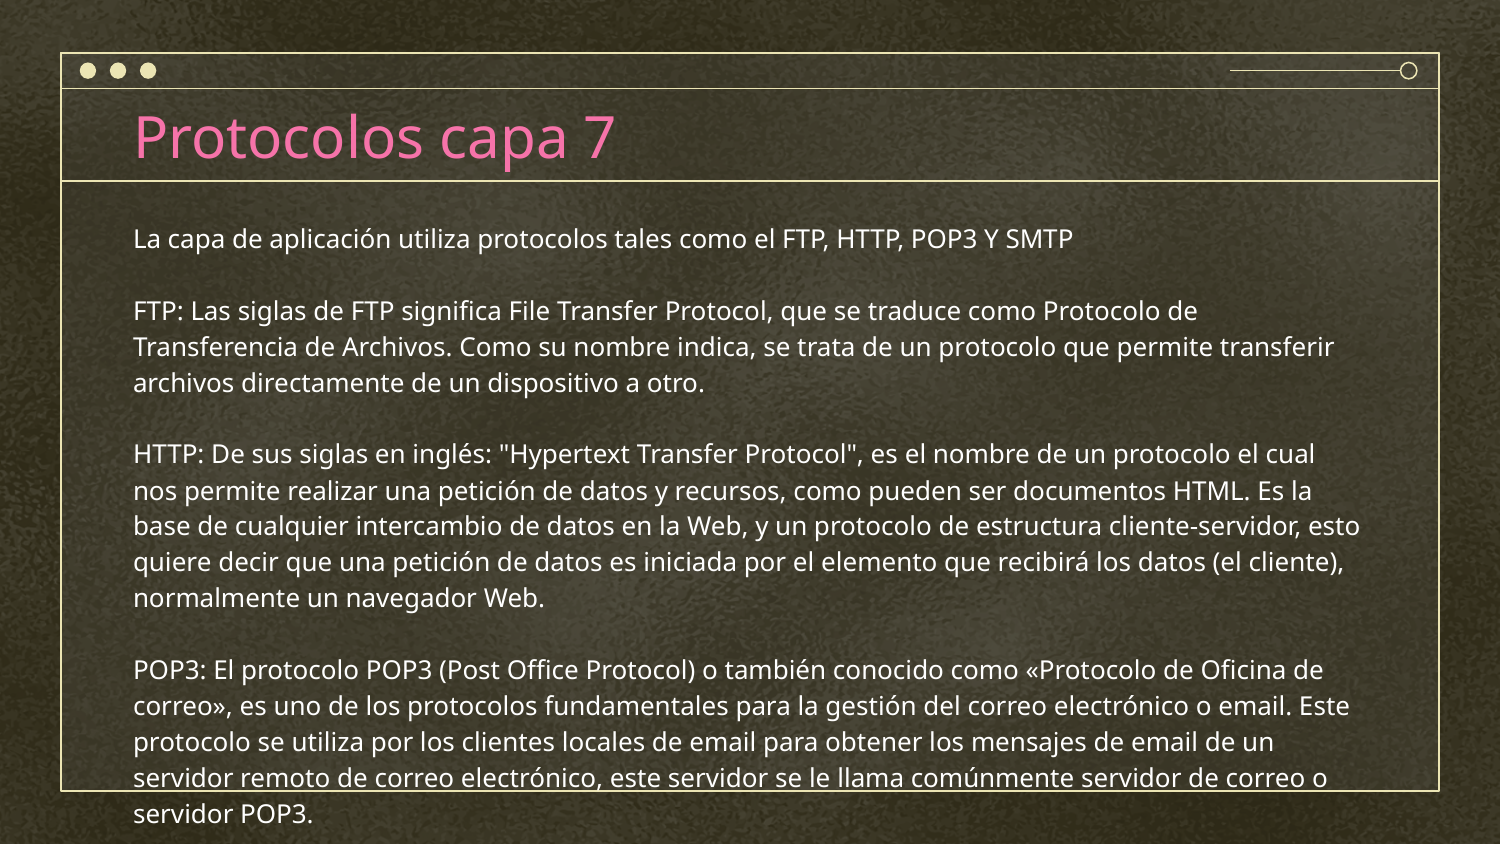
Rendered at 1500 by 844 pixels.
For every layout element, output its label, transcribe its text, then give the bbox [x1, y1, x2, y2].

title Protocolos capa 7 [118, 88, 1382, 182]
list La capa de aplicación utiliza protocolos tales como el FTP, HTTP, POP3 Y SMTP FTP: Las siglas de FTP significa File Transfer Protocol, que se traduce como Protocolo de Transferencia de Archivos. Como su nombre indica, se trata de un protocolo que permite transferir archivos directamente de un dispositivo a otro. HTTP: De sus siglas en inglés: "Hypertext Transfer Protocol", es el nombre de un protocolo el cual nos permite realizar una petición de datos y recursos, como pueden ser documentos HTML. Es la base de cualquier intercambio de datos en la Web, y un protocolo de estructura cliente-servidor, esto quiere decir que una petición de datos es iniciada por el elemento que recibirá los datos (el cliente), normalmente un navegador Web. POP3: El protocolo POP3 (Post Office Protocol) o también conocido como «Protocolo de Oficina de correo», es uno de los protocolos fundamentales para la gestión del correo electrónico o email. Este protocolo se utiliza por los clientes locales de email para obtener los mensajes de email de un servidor remoto de correo electrónico, este servidor se le llama comúnmente servidor de correo o servidor POP3. [118, 202, 1382, 819]
